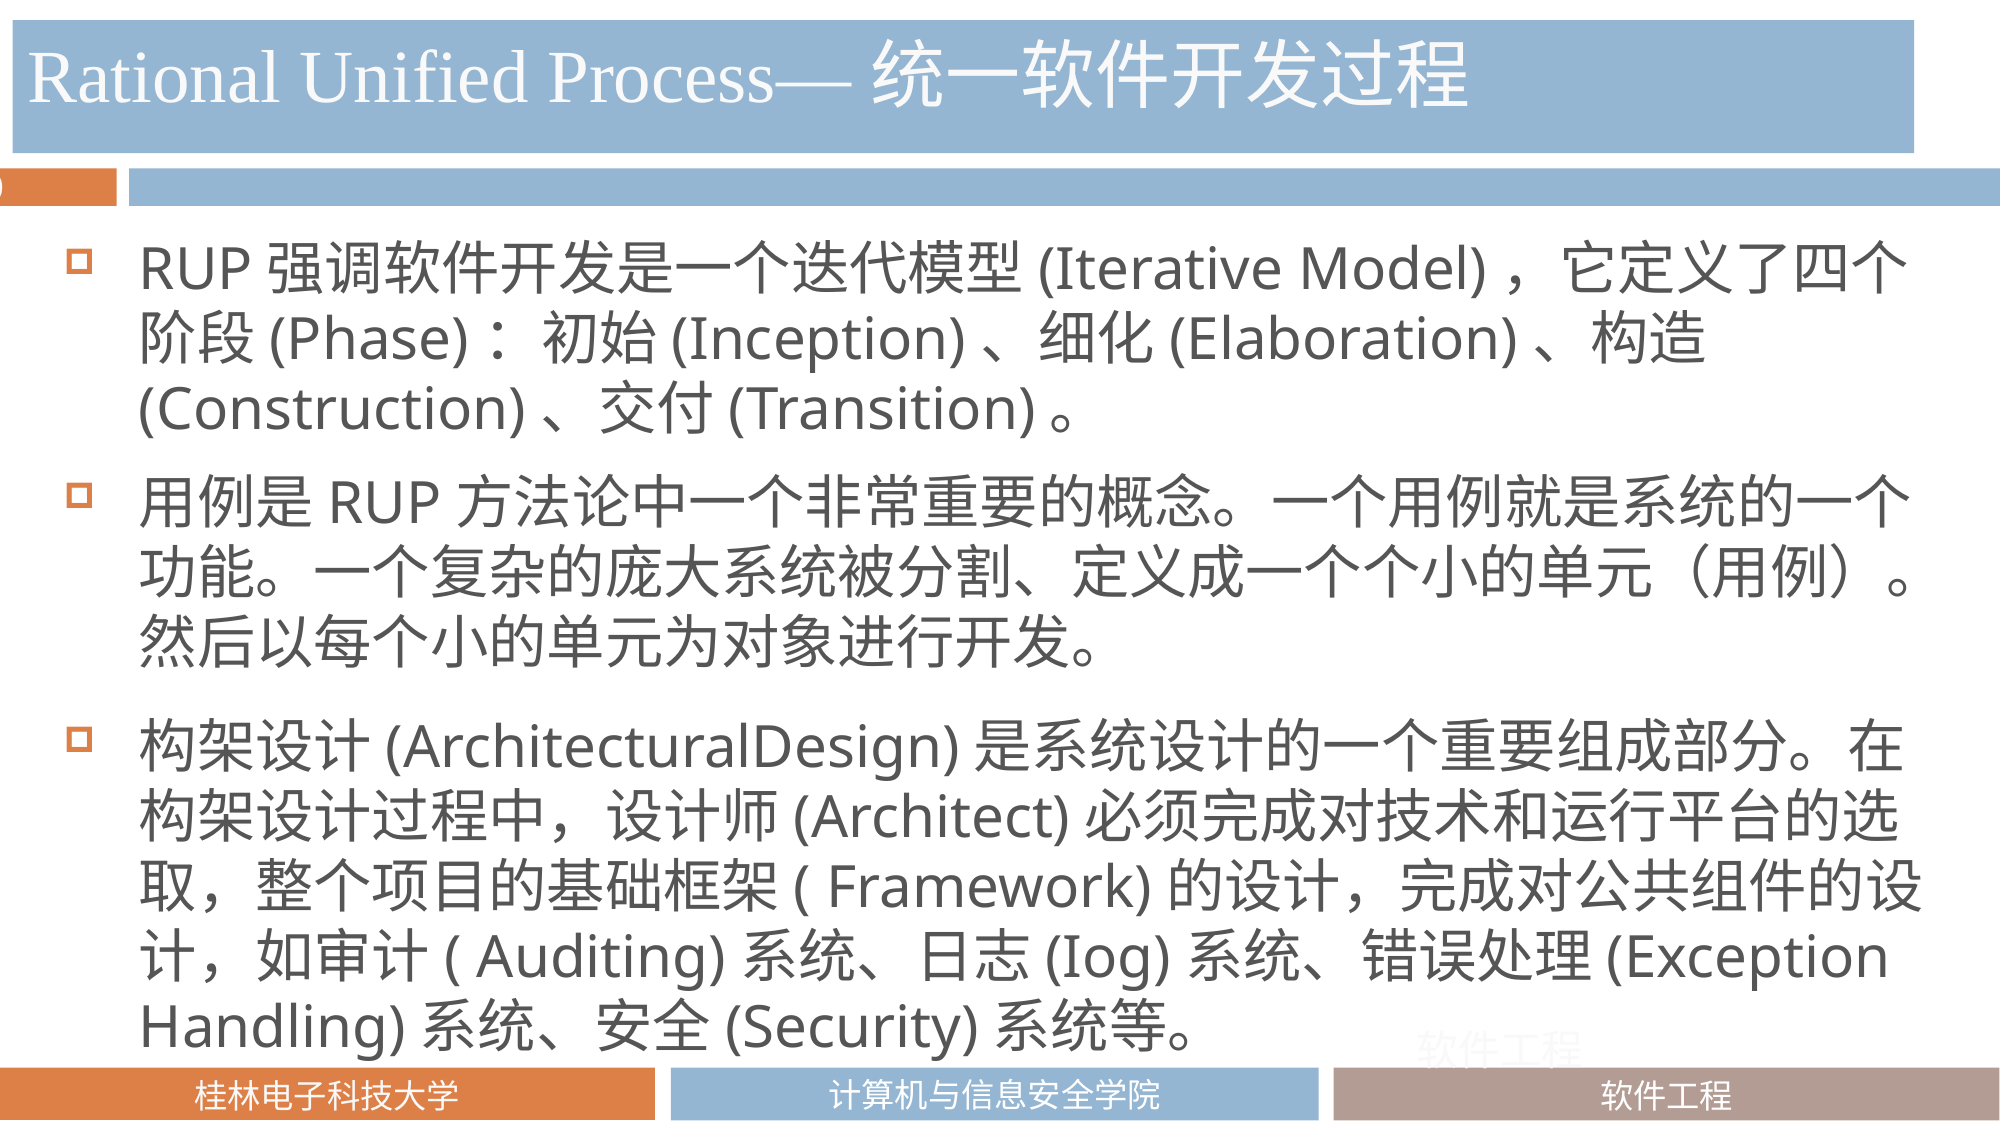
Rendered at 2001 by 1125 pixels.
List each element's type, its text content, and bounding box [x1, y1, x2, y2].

text_box RUP强调软件开发是一个迭代模型(Iterative Model)，它定义了四个阶段(Phase)：初始(Inception)、细化(Elaboration)、构造(Construction)、交付(Transition)。 [49, 189, 1951, 423]
text_box 软件工程 [1250, 1052, 1750, 1105]
text_box 构架设计(ArchitecturalDesign)是系统设计的一个重要组成部分。在构架设计过程中，设计师(Architect)必须完成对技术和运行平台的选取，整个项目的基础框架( Framework)的设计，完成对公共组件的设计，如审计( Auditing)系统、日志(Iog)系统、错误处理(Exception Handling)系统、安全(Security)系统等。 [49, 716, 1951, 1052]
text_box 用例是RUP方法论中一个非常重要的概念。一个用例就是系统的一个功能。一个复杂的庞大系统被分割、定义成一个个小的单元（用例）。然后以每个小的单元为对象进行开发。 [49, 423, 1951, 716]
subtitle Rational Unified Process—统一软件开发过程 [12, 19, 1915, 154]
